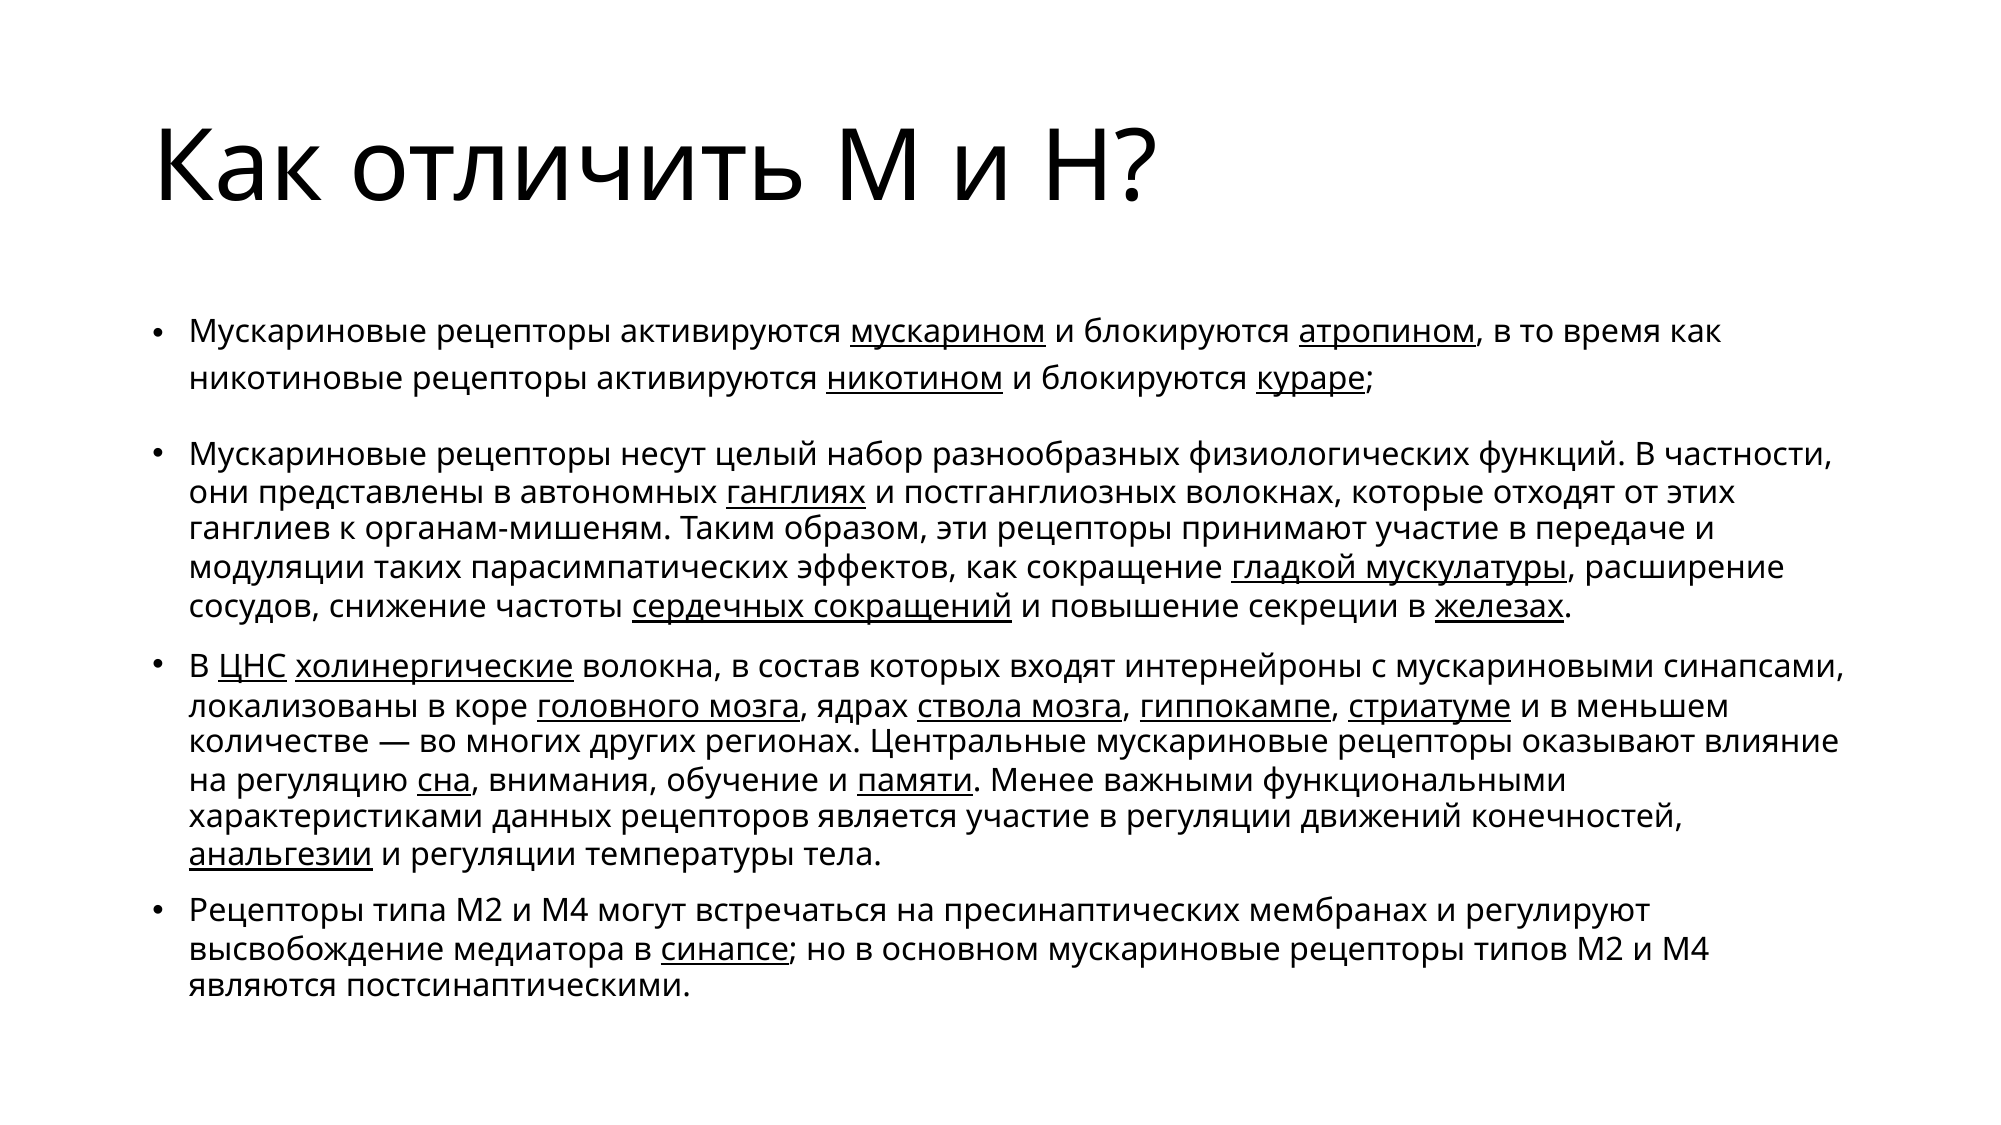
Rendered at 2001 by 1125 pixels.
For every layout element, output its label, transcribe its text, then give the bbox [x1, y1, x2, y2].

list Мускариновые рецепторы активируются мускарином и блокируются атропином, в то время как никотиновые рецепторы активируются никотином и блокируются кураре; Мускариновые рецепторы несут целый набор разнообразных физиологических функций. В частности, они представлены в автономных ганглиях и постганглиозных волокнах, которые отходят от этих ганглиев к органам-мишеням. Таким образом, эти рецепторы принимают участие в передаче и модуляции таких парасимпатических эффектов, как сокращение гладкой мускулатуры, расширение сосудов, снижение частоты сердечных сокращений и повышение секреции в железах. В ЦНС холинергические волокна, в состав которых входят интернейроны с мускариновыми синапсами, локализованы в коре головного мозга, ядрах ствола мозга, гиппокампе, стриатуме и в меньшем количестве — во многих других регионах. Центральные мускариновые рецепторы оказывают влияние на регуляцию сна, внимания, обучение и памяти. Менее важными функциональными характеристиками данных рецепторов является участие в регуляции движений конечностей, анальгезии и регуляции температуры тела. Рецепторы типа М2 и М4 могут встречаться на пресинаптических мембранах и регулируют высвобождение медиатора в синапсе; но в основном мускариновые рецепторы типов М2 и М4 являются постсинаптическими. [137, 299, 1863, 1014]
title Как отличить М и Н? [137, 59, 1863, 278]
